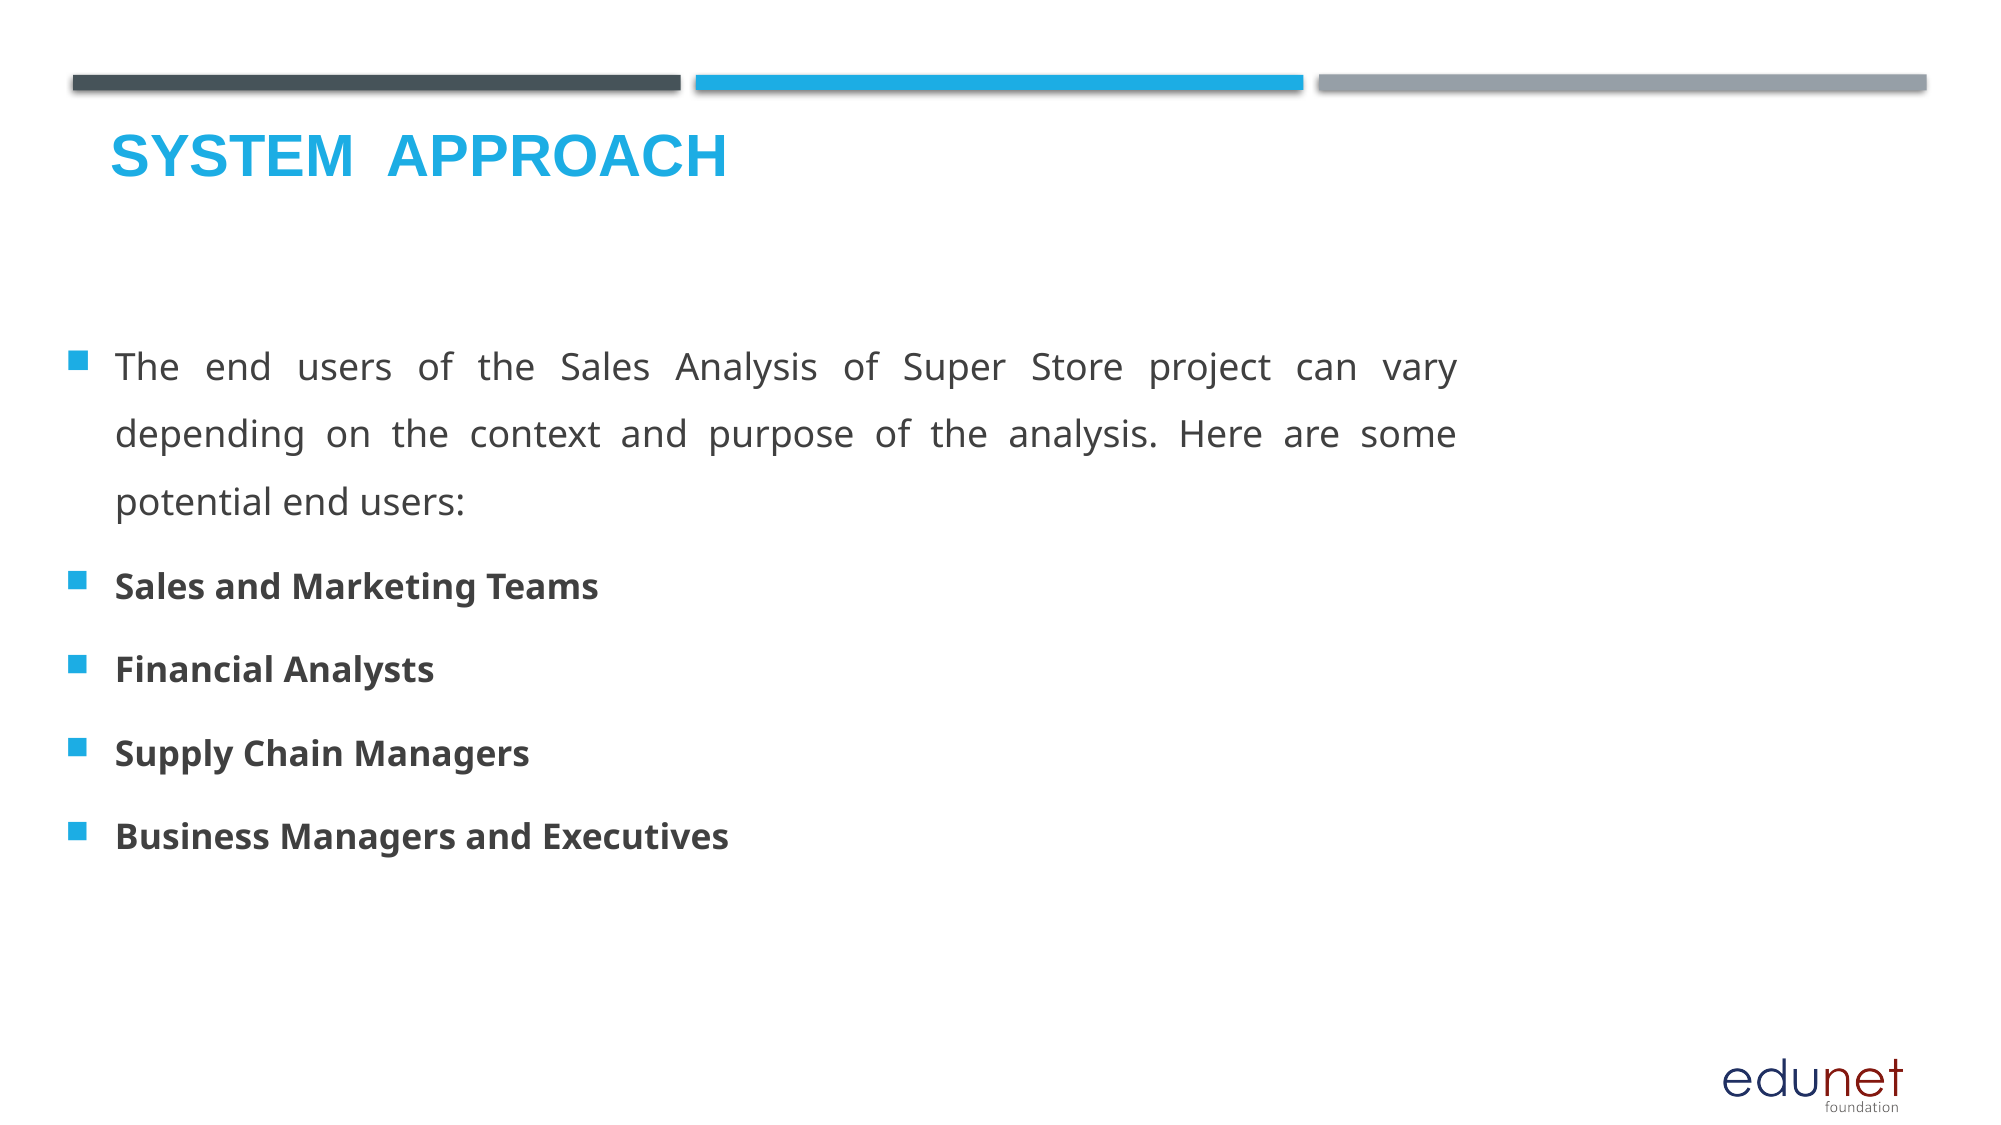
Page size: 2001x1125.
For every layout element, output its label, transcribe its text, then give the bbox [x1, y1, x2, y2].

picture [1719, 1056, 1905, 1116]
title System Approach [95, 108, 1905, 196]
text_box The end users of the Sales Analysis of Super Store project can vary depending on the context and purpose of the analysis. Here are some potential end users: Sales and Marketing Teams Financial Analysts Supply Chain Managers Business Managers and Executives [50, 313, 1474, 1039]
